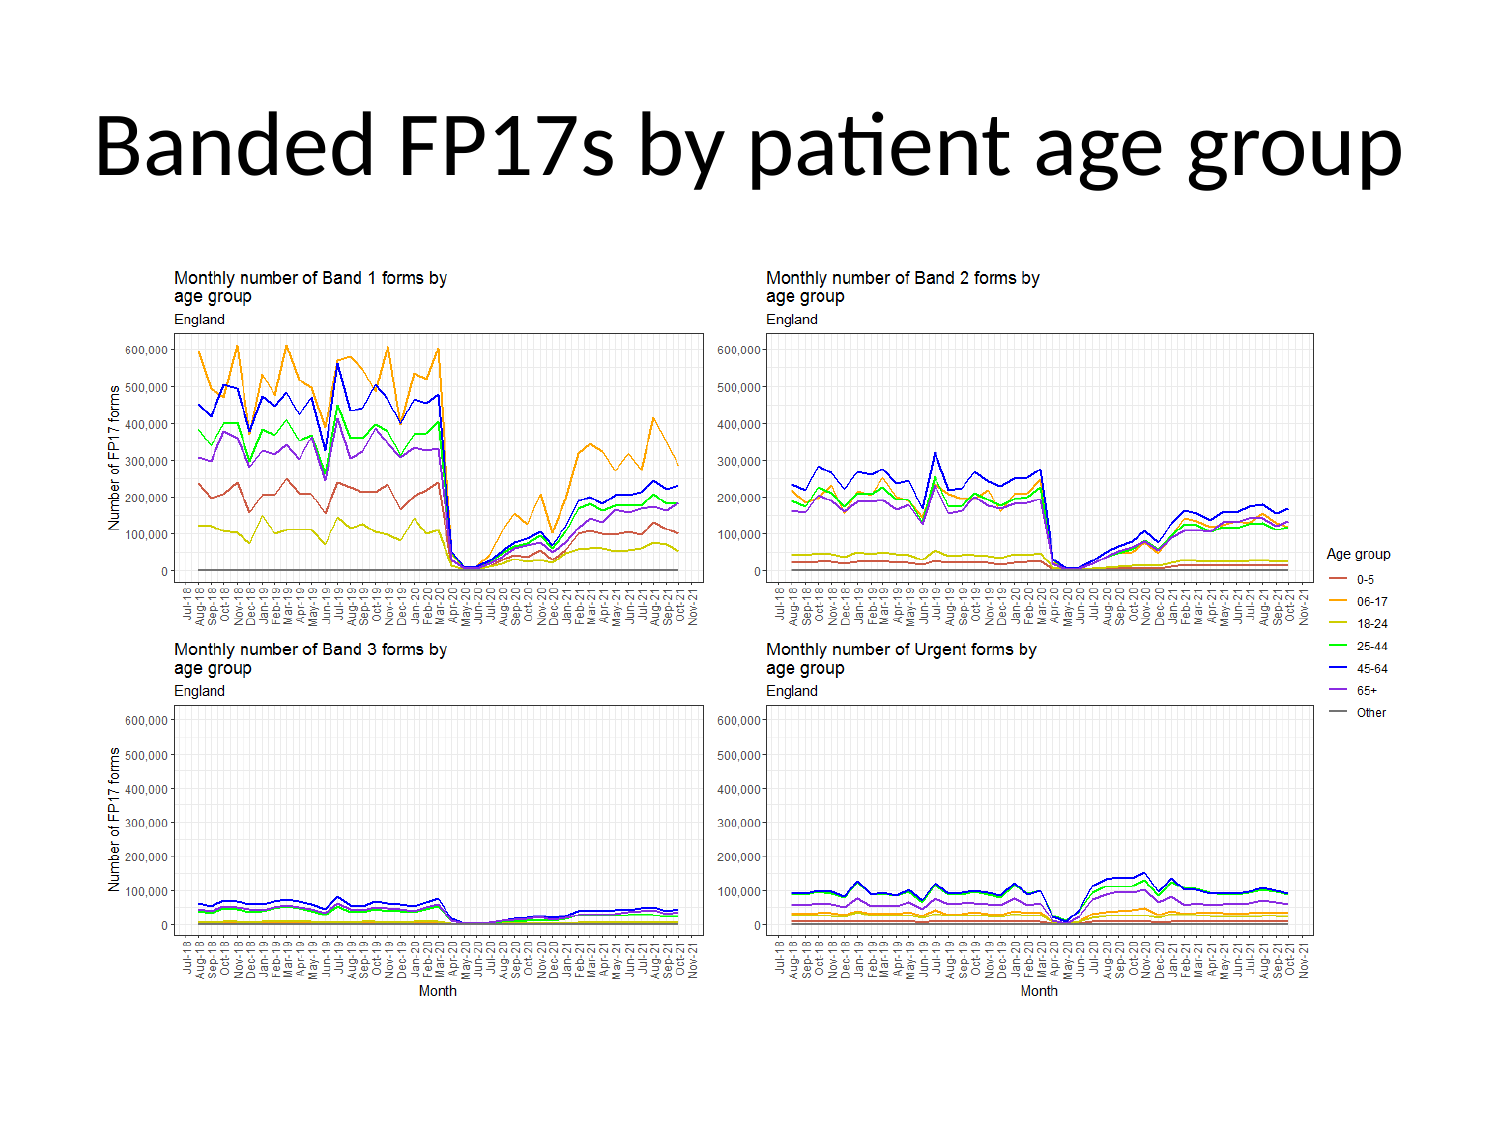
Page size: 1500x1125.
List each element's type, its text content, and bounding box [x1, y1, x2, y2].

picture [99, 262, 1399, 1005]
title Banded FP17s by patient age group [75, 45, 1425, 233]
